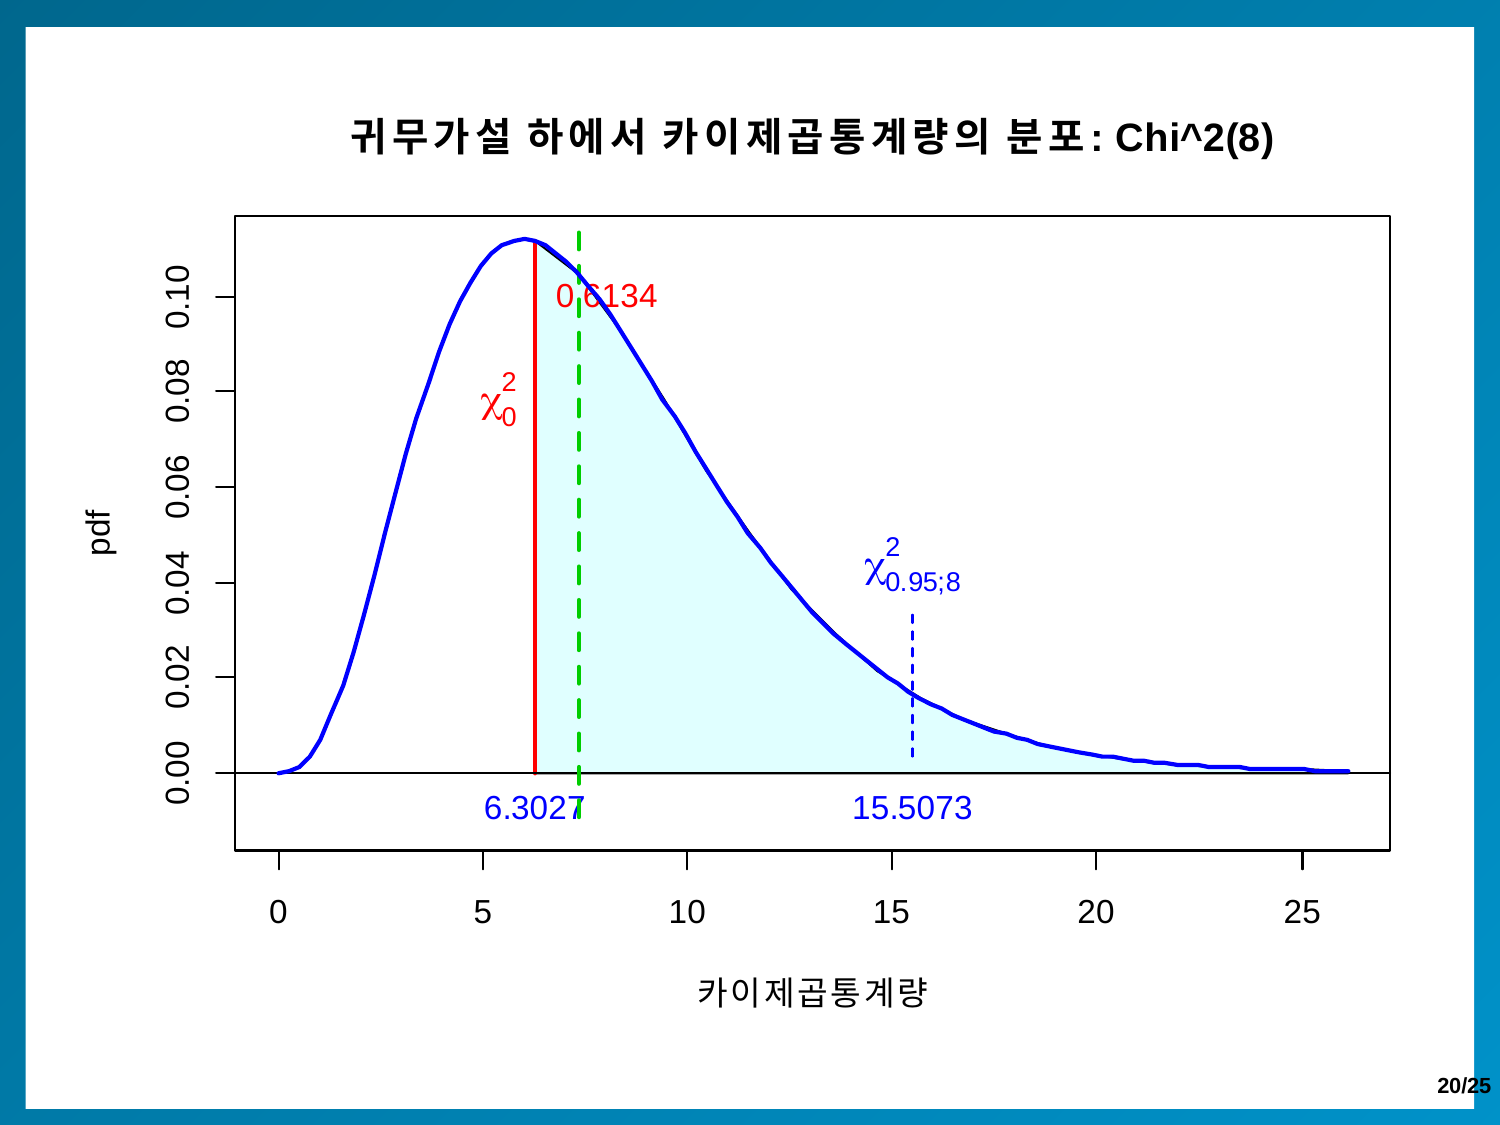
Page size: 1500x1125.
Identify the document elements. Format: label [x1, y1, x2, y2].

picture [71, 52, 1474, 1054]
